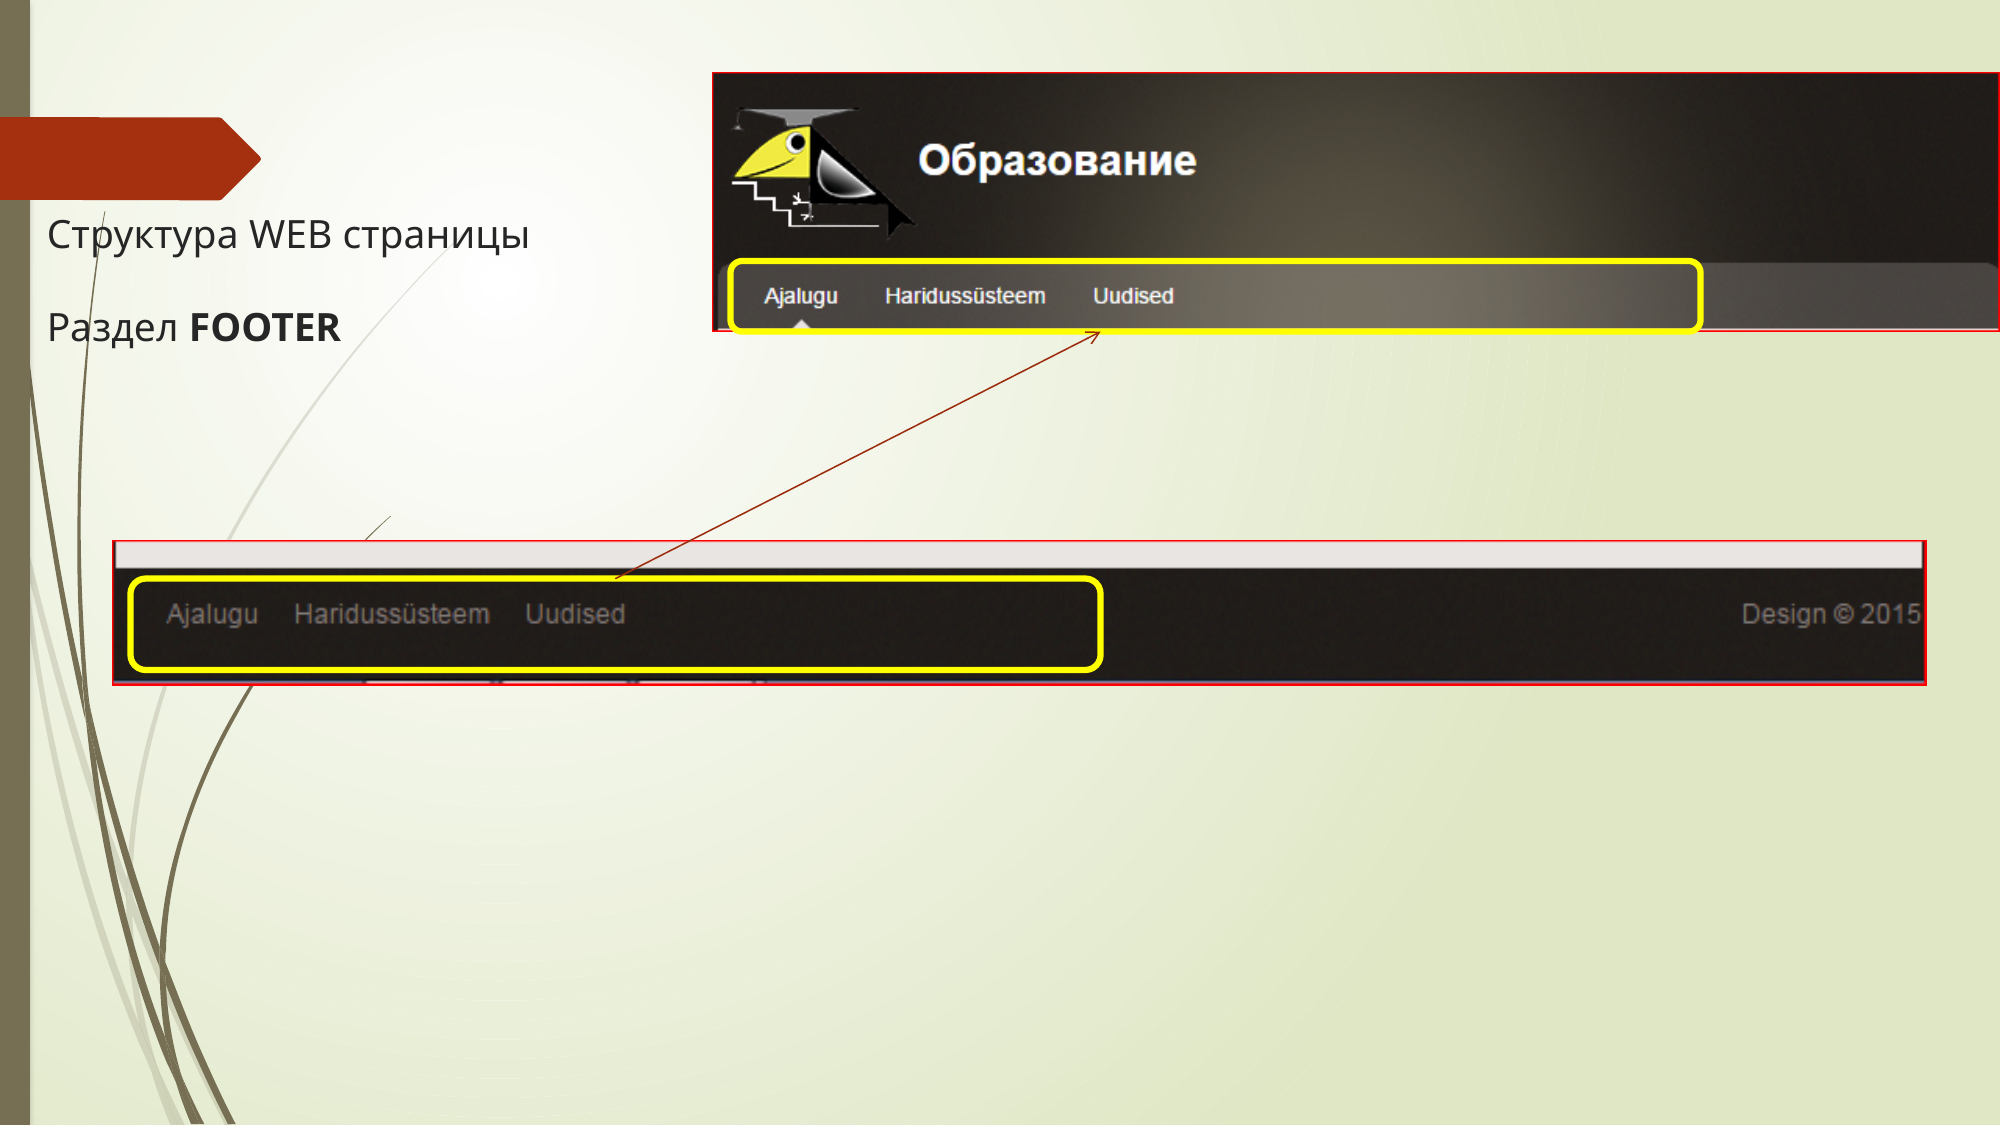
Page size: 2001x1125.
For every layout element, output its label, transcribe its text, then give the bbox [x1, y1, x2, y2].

text_box Структура WEB страницы Раздел FOOTER [31, 201, 647, 363]
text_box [615, 331, 1101, 579]
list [112, 540, 1927, 686]
picture [712, 72, 2000, 332]
